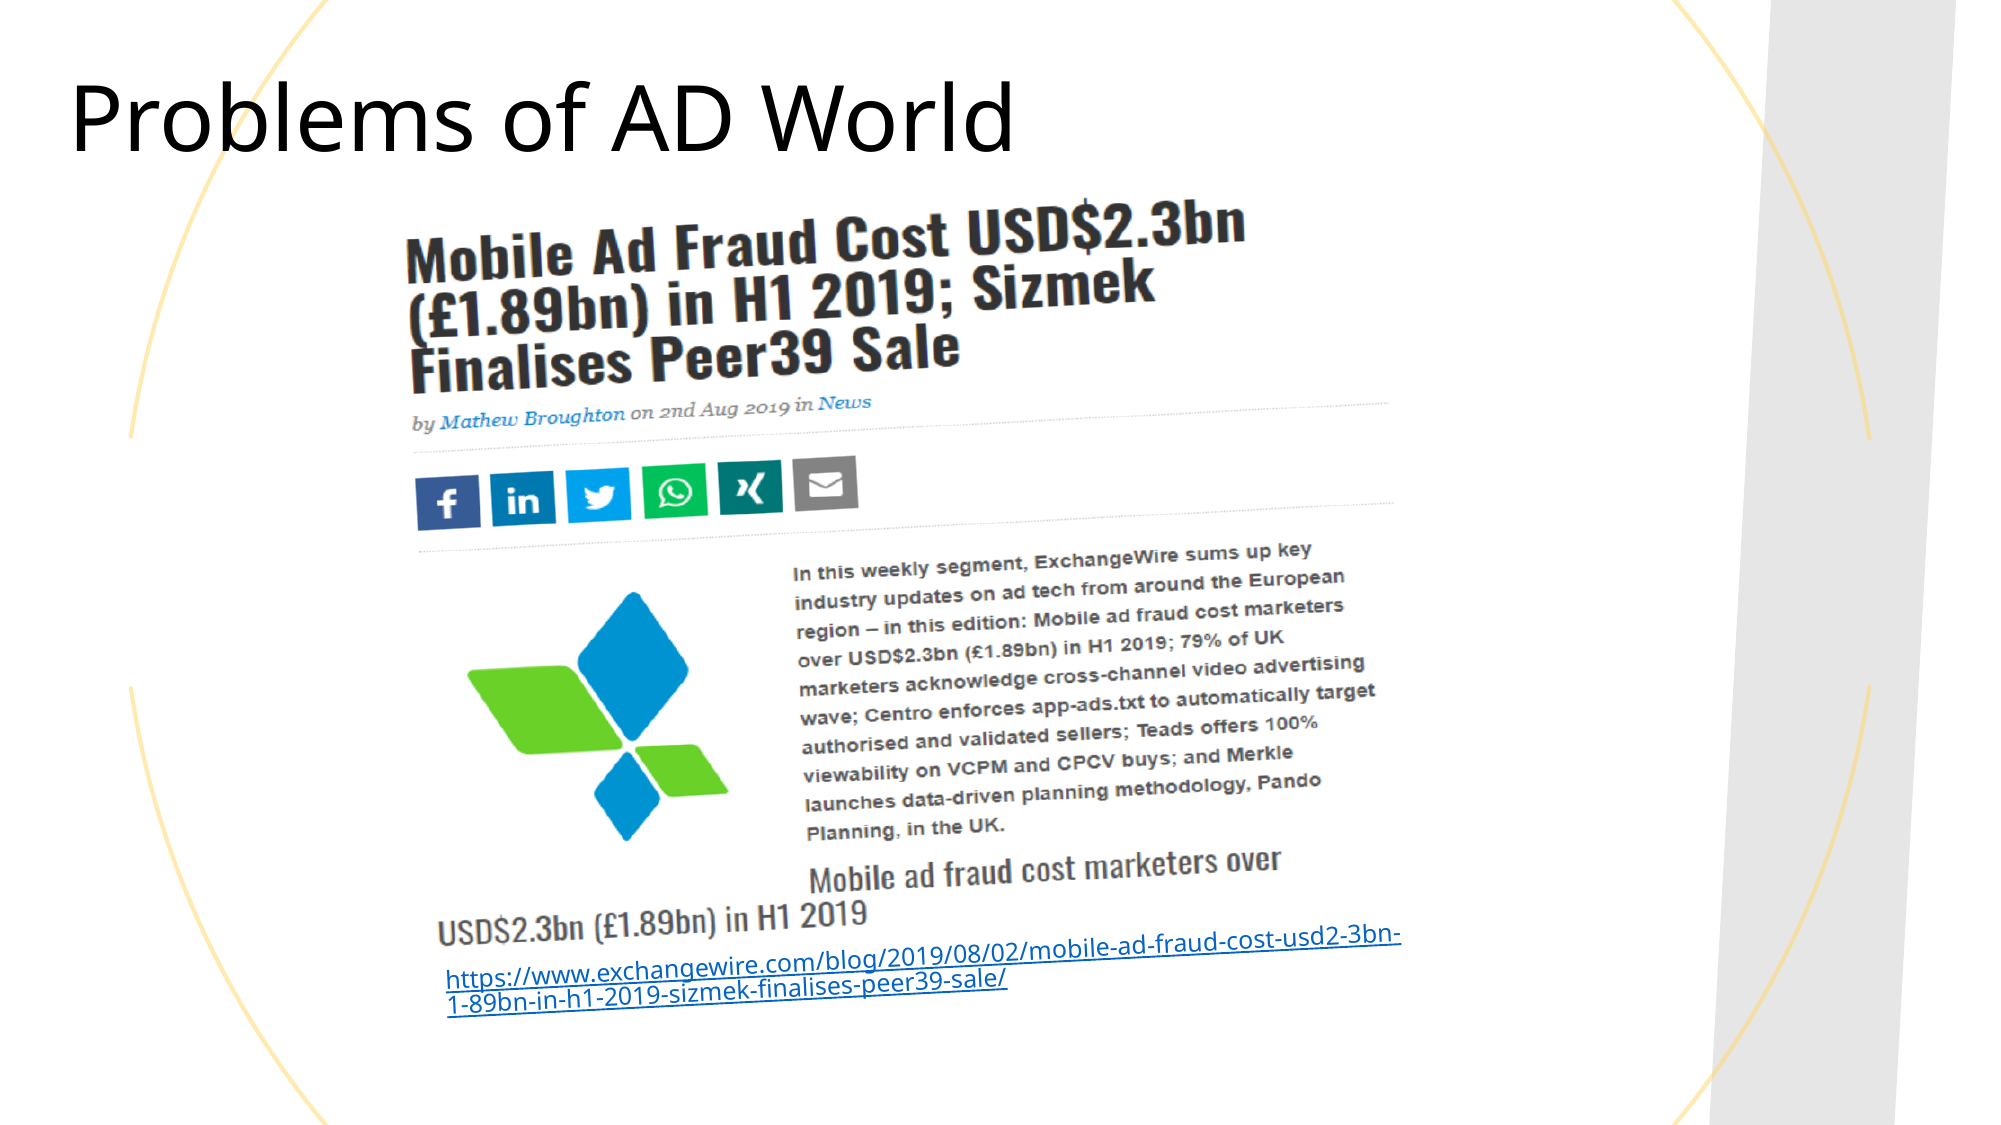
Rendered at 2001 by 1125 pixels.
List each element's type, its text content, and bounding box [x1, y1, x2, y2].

picture [394, 169, 1413, 959]
text_box https://www.exchangewire.com/blog/2019/08/02/mobile-ad-fraud-cost-usd2-3bn-1-89bn-in-h1-2019-sizmek-finalises-peer39-sale/ [429, 906, 1431, 1007]
title Problems of AD World [68, 72, 1794, 261]
slide_number 5 [1412, 1042, 1863, 1103]
